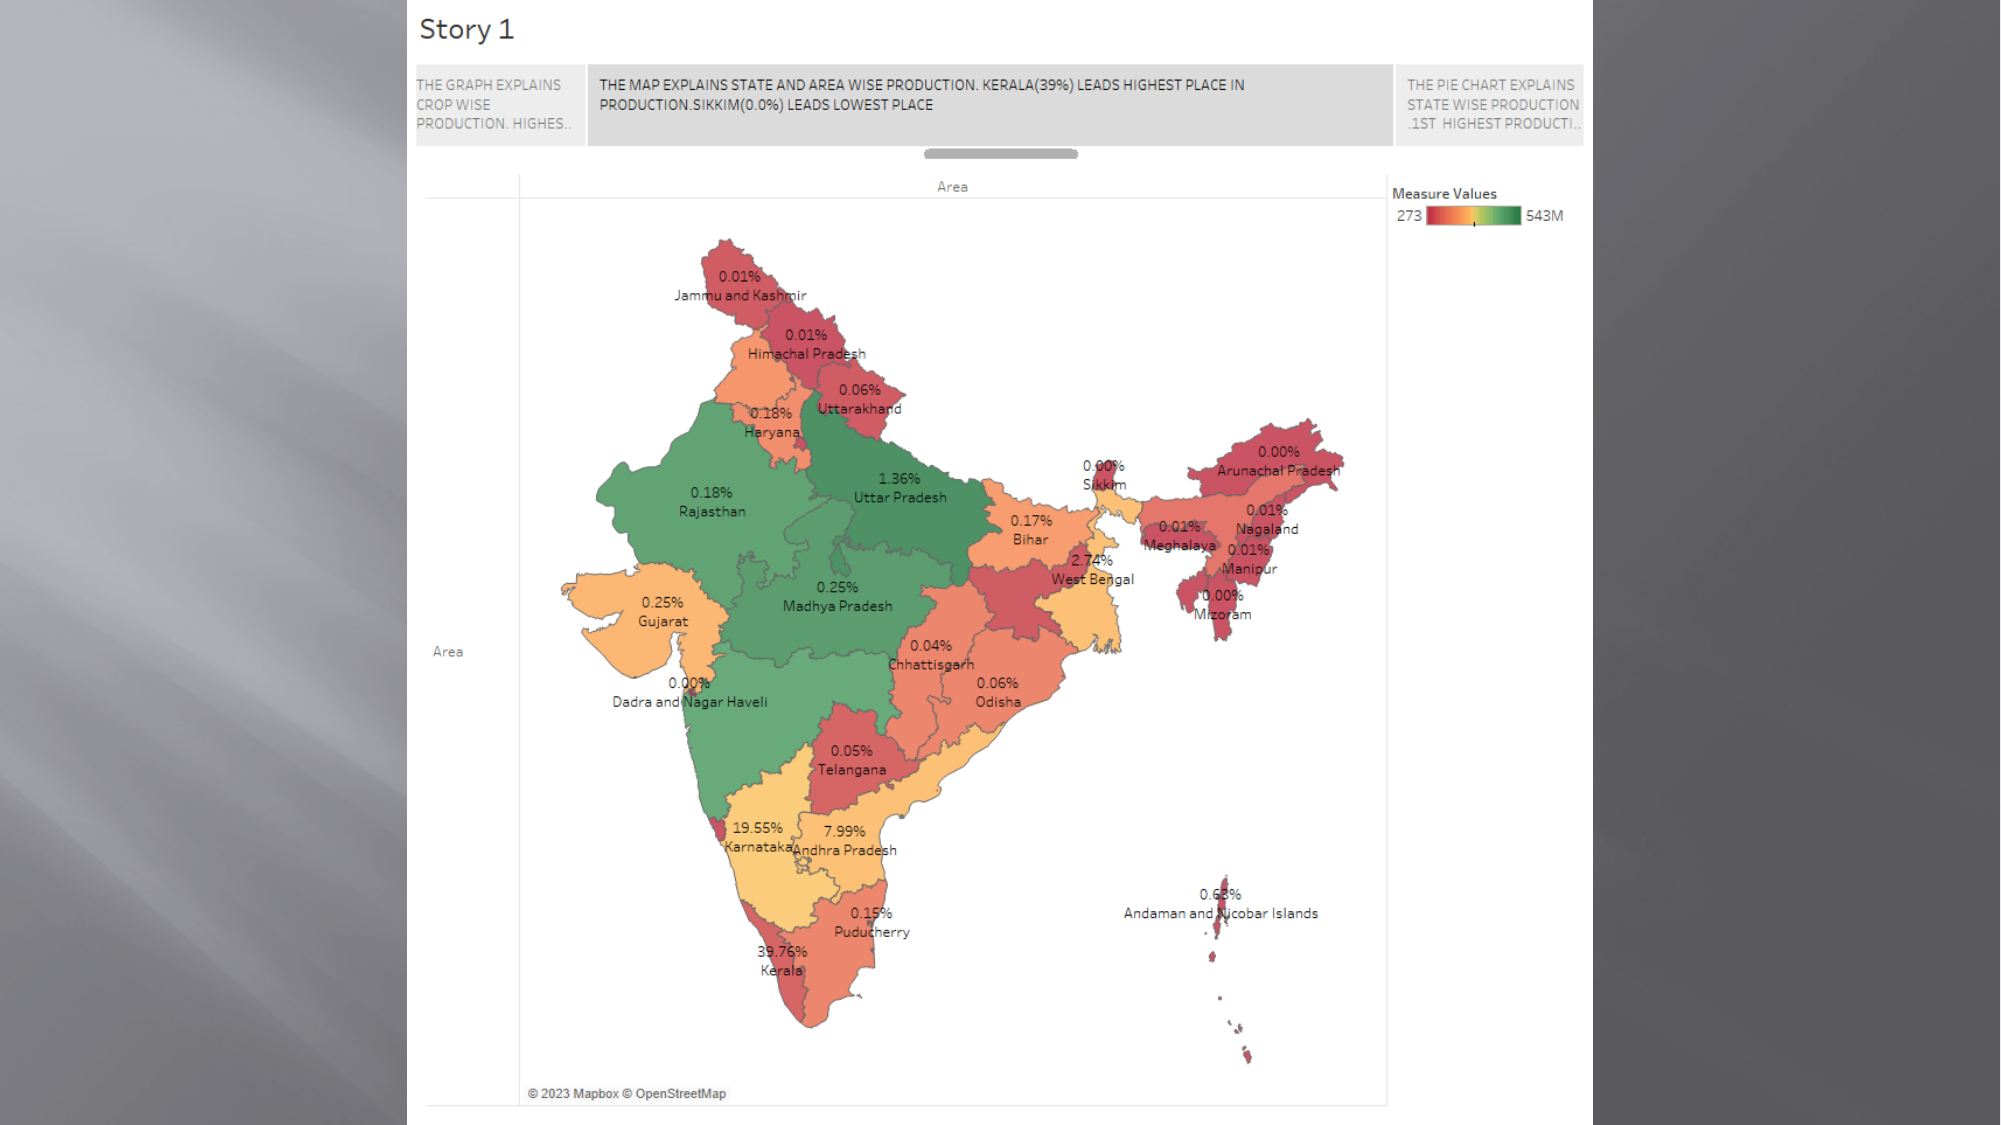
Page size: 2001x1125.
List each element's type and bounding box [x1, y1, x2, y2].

picture [406, 0, 1594, 1125]
